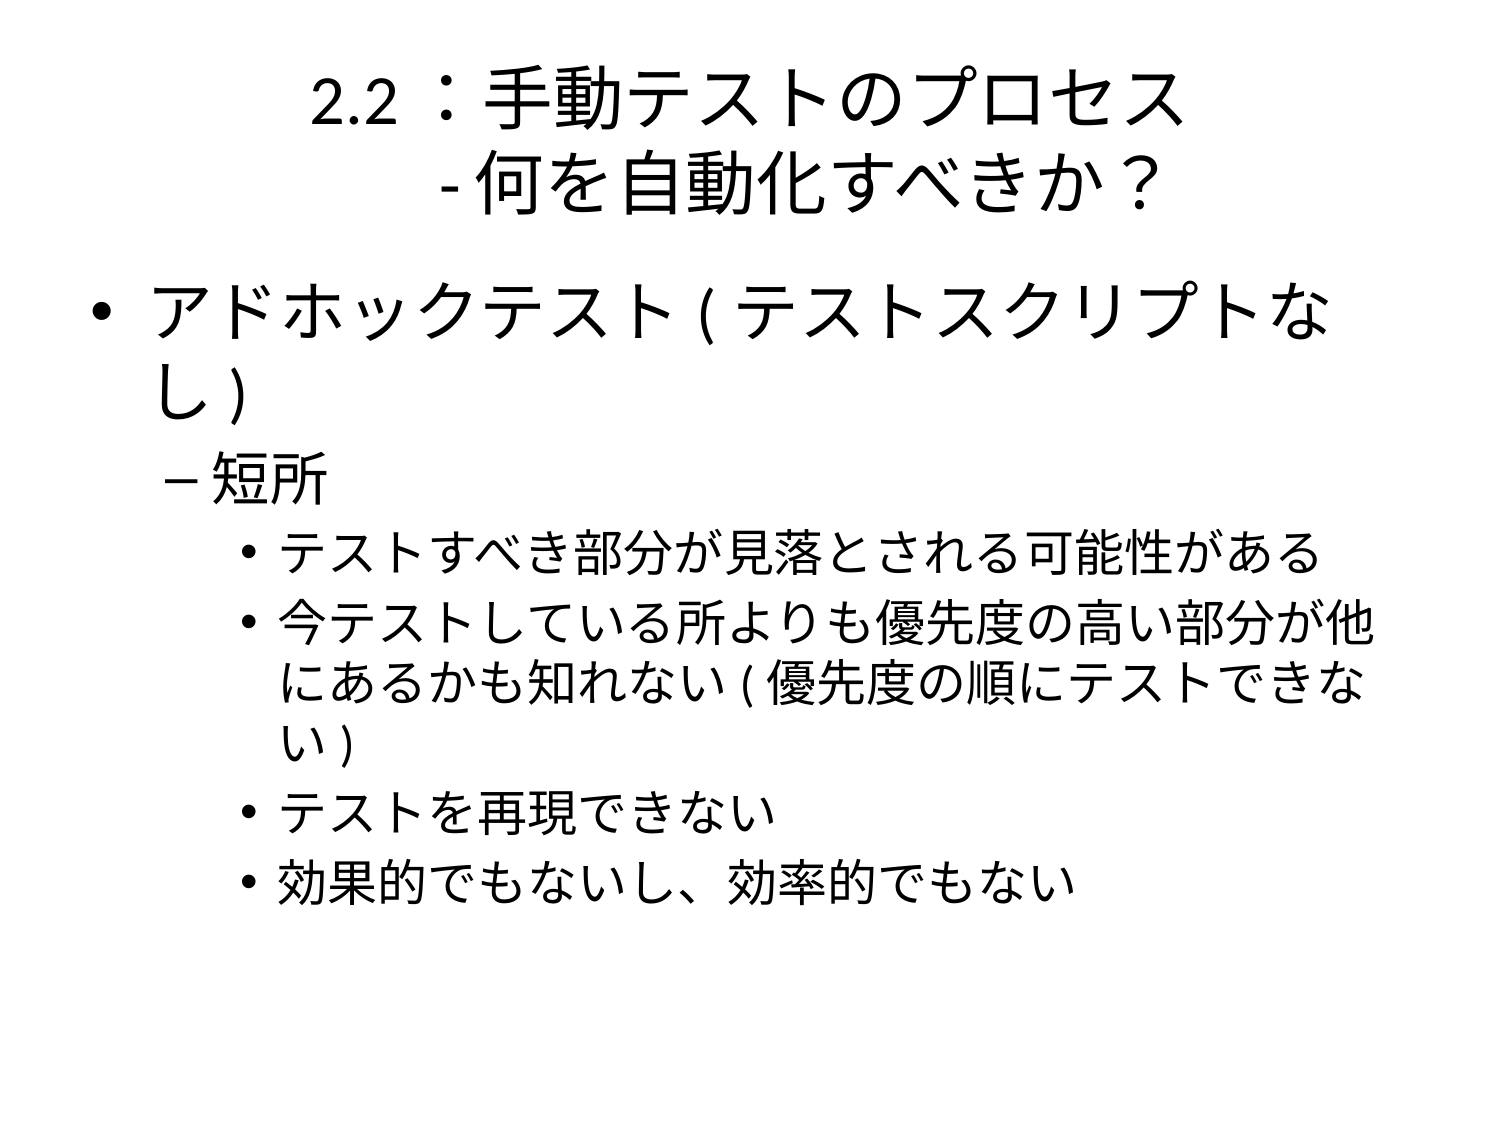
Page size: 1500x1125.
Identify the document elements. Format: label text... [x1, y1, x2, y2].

title 2.2：手動テストのプロセス -何を自動化すべきか？ [75, 45, 1425, 233]
list アドホックテスト(テストスクリプトなし) 短所 テストすべき部分が見落とされる可能性がある 今テストしている所よりも優先度の高い部分が他にあるかも知れない(優先度の順にテストできない) テストを再現できない 効果的でもないし、効率的でもない [75, 262, 1425, 1083]
